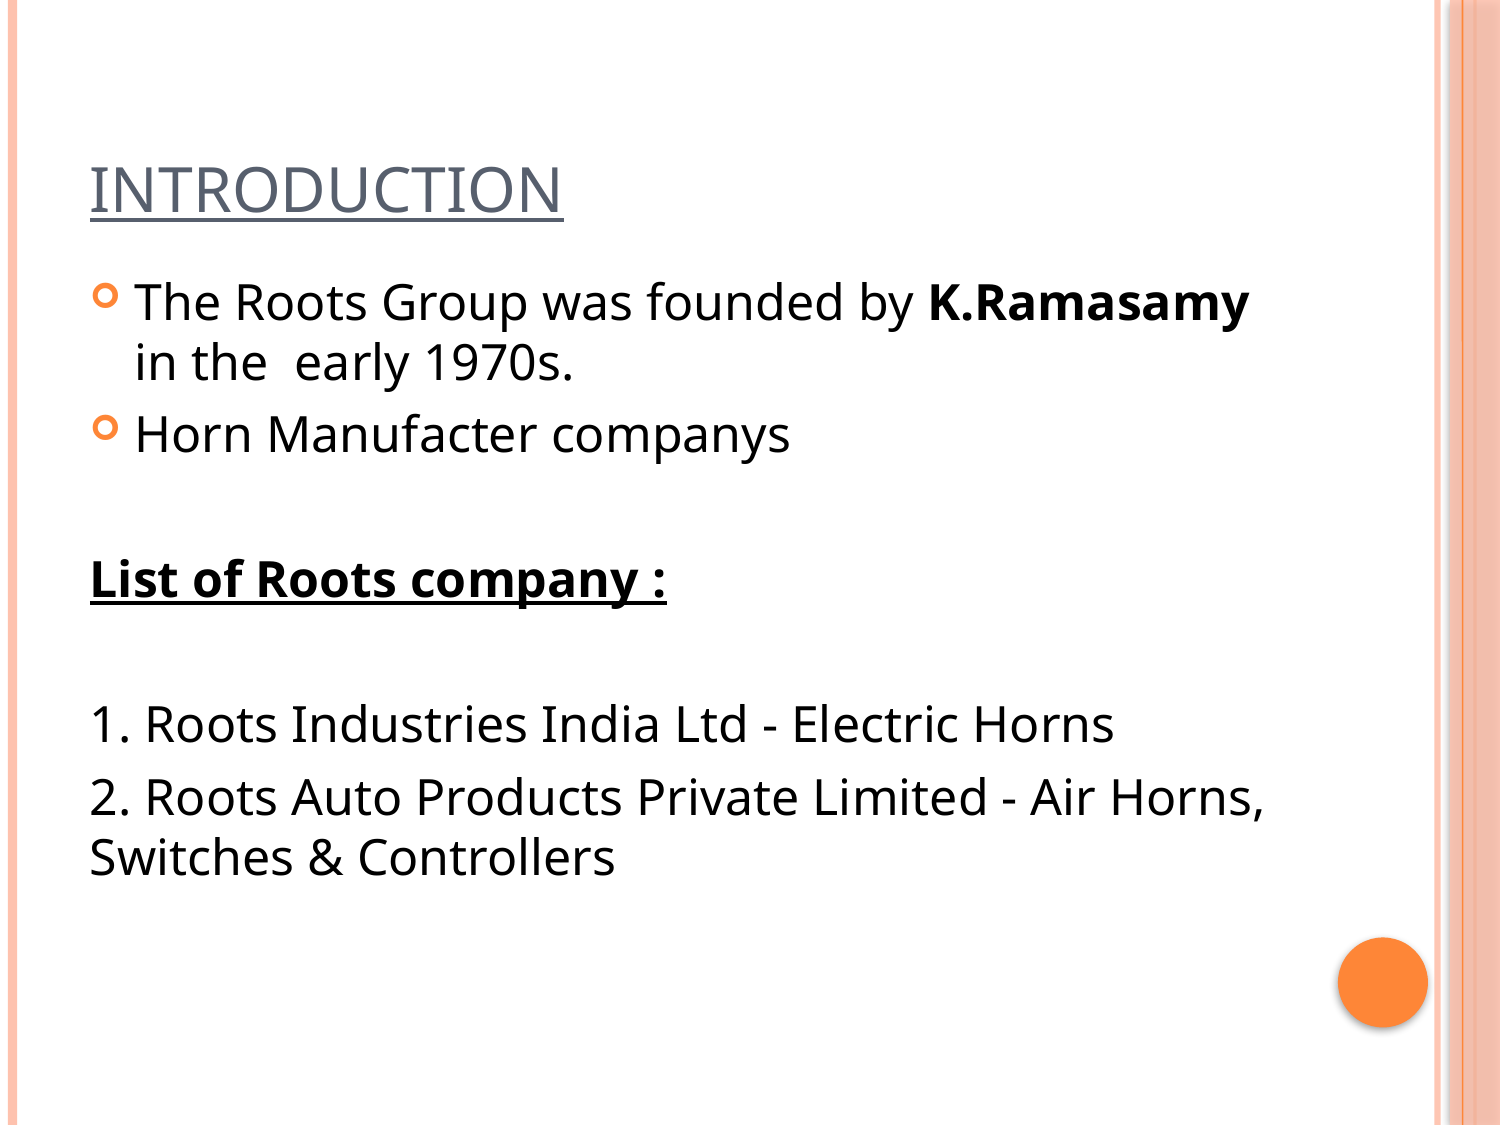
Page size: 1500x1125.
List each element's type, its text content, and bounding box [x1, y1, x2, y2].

title Introduction [75, 45, 1300, 233]
list The Roots Group was founded by K.Ramasamy in the early 1970s. Horn Manufacter companys List of Roots company : 1. Roots Industries India Ltd - Electric Horns 2. Roots Auto Products Private Limited - Air Horns, Switches & Controllers [75, 262, 1300, 1062]
